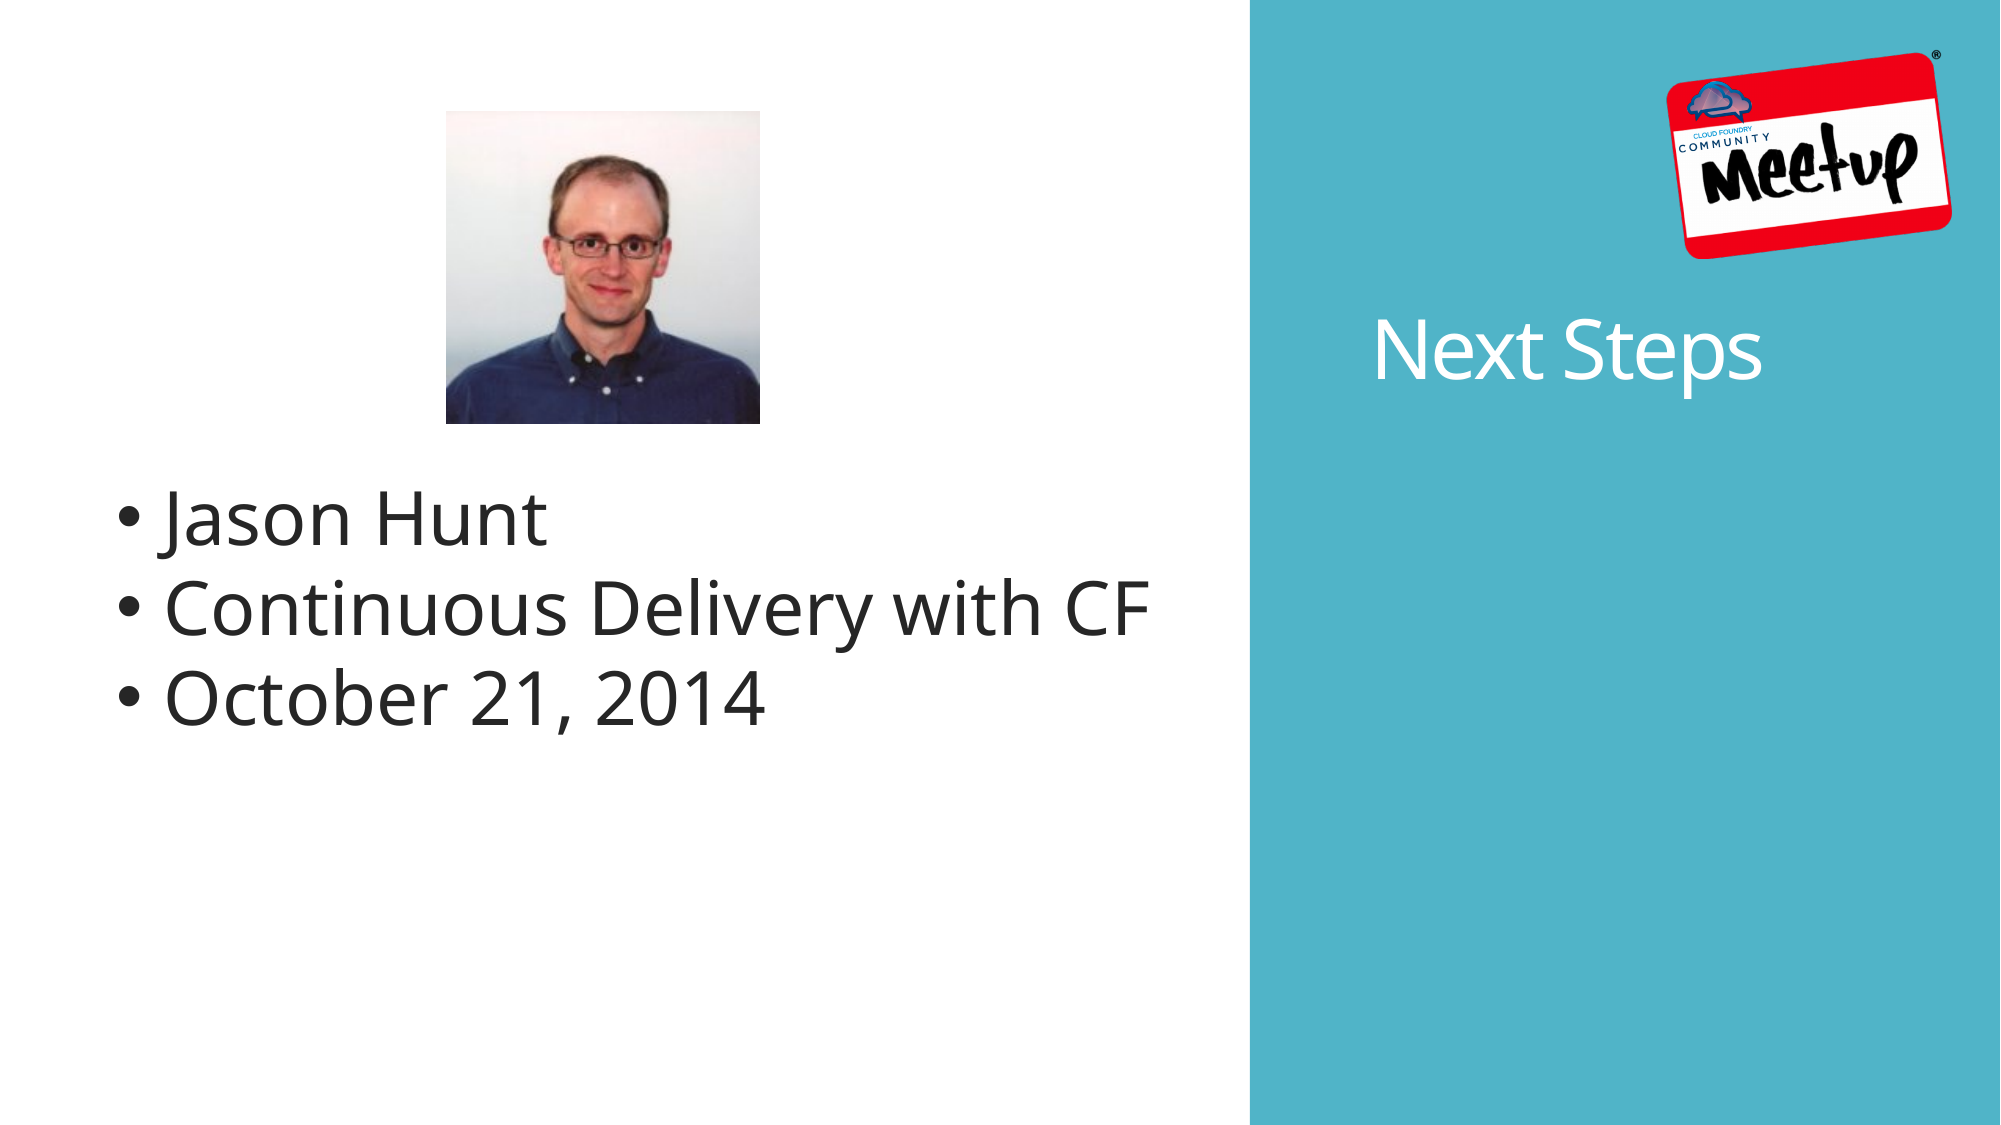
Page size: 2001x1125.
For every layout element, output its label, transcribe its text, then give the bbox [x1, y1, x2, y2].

text_box Jason Hunt Continuous Delivery with CF October 21, 2014 [101, 462, 1169, 748]
title Next Steps [1355, 88, 1911, 404]
picture [1666, 49, 1953, 259]
picture [446, 110, 760, 424]
